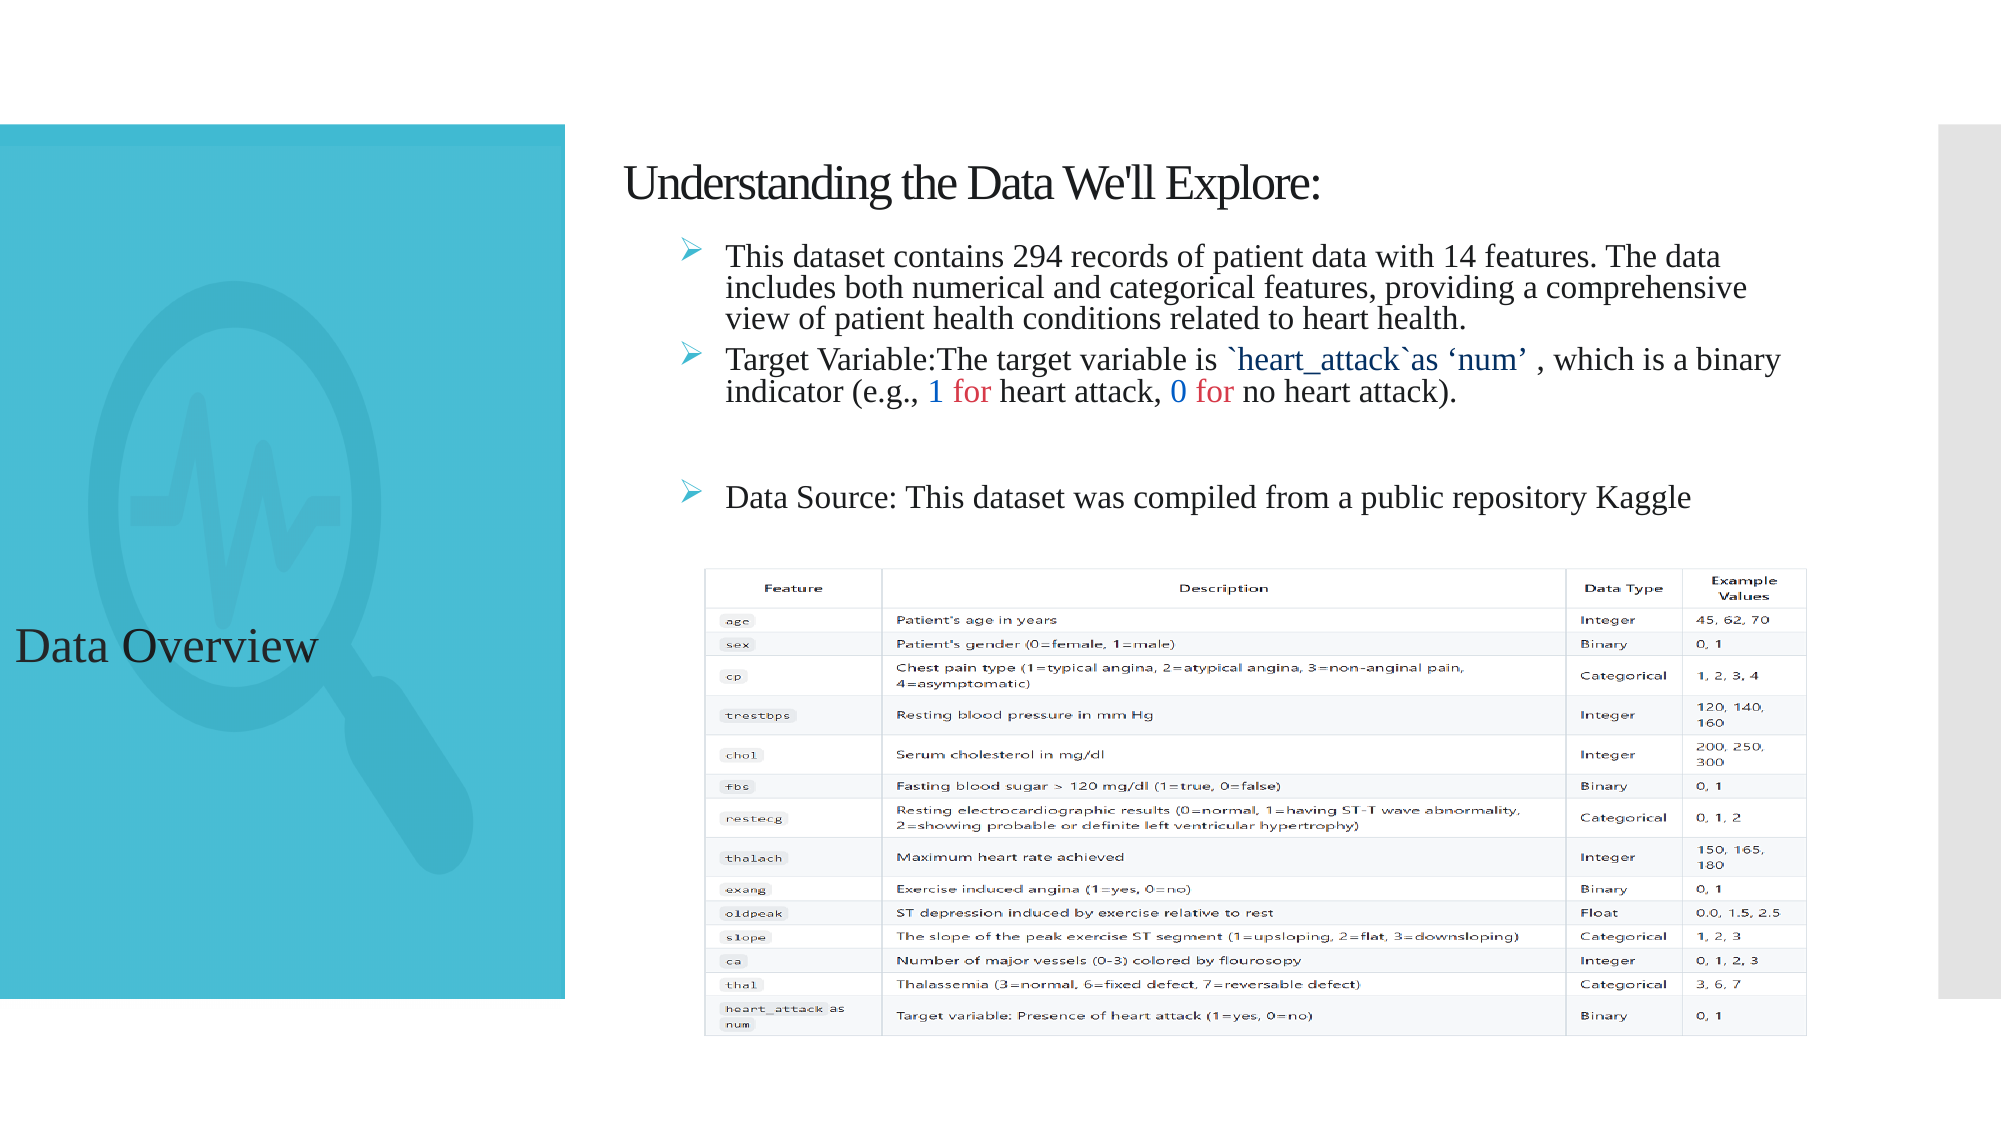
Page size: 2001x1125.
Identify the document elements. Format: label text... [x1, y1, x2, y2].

list This dataset contains 294 records of patient data with 14 features. The data includes both numerical and categorical features, providing a comprehensive view of patient health conditions related to heart health. Target Variable:The target variable is `heart_attack`as ‘num’ , which is a binary indicator (e.g., 1 for heart attack, 0 for no heart attack). Data Source: This dataset was compiled from a public repository Kaggle [588, 235, 1826, 546]
picture [0, 146, 562, 1009]
picture [684, 562, 1822, 1040]
title Understanding the Data We'll Explore: [607, 117, 1835, 249]
